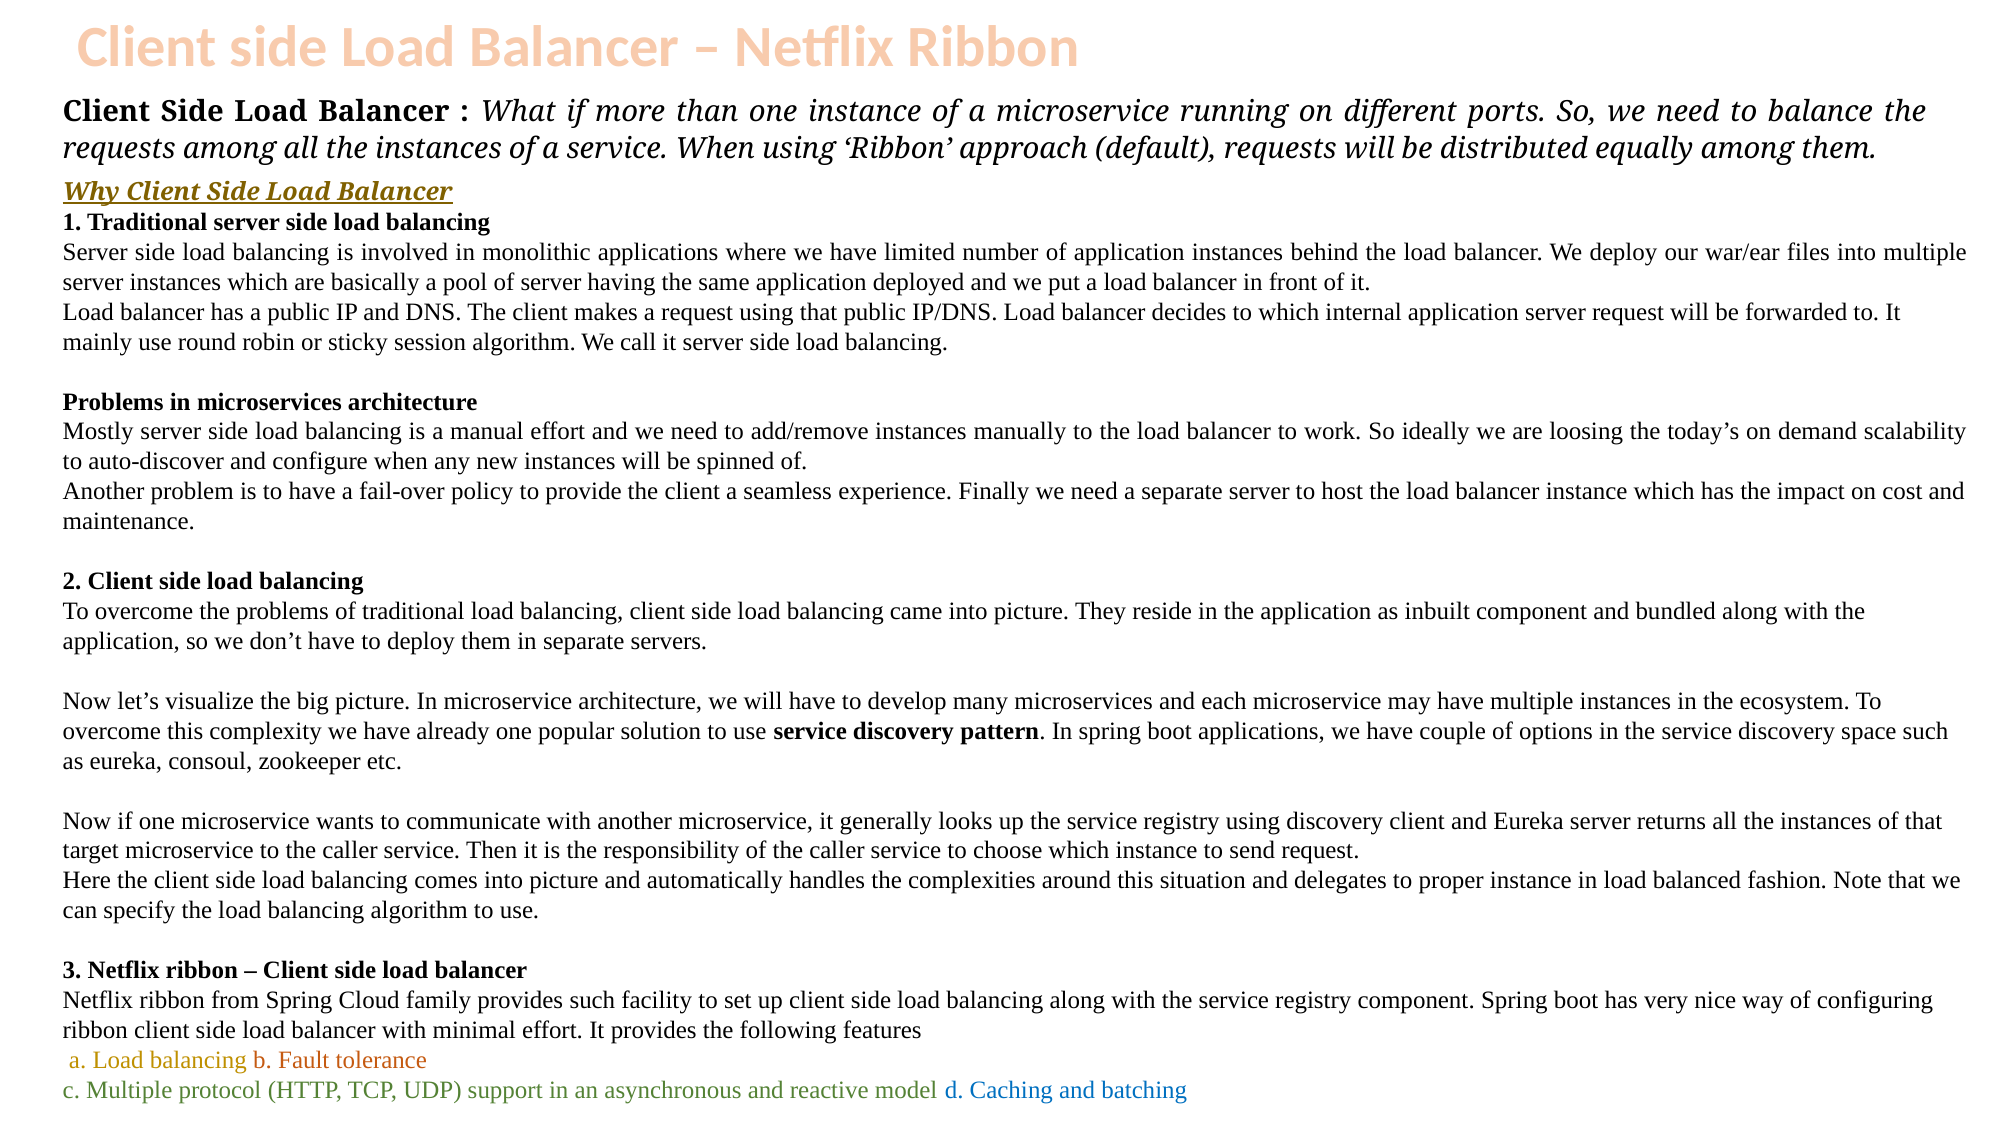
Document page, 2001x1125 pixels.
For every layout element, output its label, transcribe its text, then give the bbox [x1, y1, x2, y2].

text_box Client side Load Balancer – Netflix Ribbon [62, 0, 1095, 82]
text_box Why Client Side Load Balancer 1. Traditional server side load balancing Server side load balancing is involved in monolithic applications where we have limited number of application instances behind the load balancer. We deploy our war/ear files into multiple server instances which are basically a pool of server having the same application deployed and we put a load balancer in front of it. Load balancer has a public IP and DNS. The client makes a request using that public IP/DNS. Load balancer decides to which internal application server request will be forwarded to. It mainly use round robin or sticky session algorithm. We call it server side load balancing. Problems in microservices architecture Mostly server side load balancing is a manual effort and we need to add/remove instances manually to the load balancer to work. So ideally we are loosing the today’s on demand scalability to auto-discover and configure when any new instances will be spinned of. Another problem is to have a fail-over policy to provide the client a seamless experience. Finally we need a separate server to host the load balancer instance which has the impact on cost and maintenance. 2. Client side load balancing To overcome the problems of traditional load balancing, client side load balancing came into picture. They reside in the application as inbuilt component and bundled along with the application, so we don’t have to deploy them in separate servers. Now let’s visualize the big picture. In microservice architecture, we will have to develop many microservices and each microservice may have multiple instances in the ecosystem. To overcome this complexity we have already one popular solution to use service discovery pattern. In spring boot applications, we have couple of options in the service discovery space such as eureka, consoul, zookeeper etc. Now if one microservice wants to communicate with another microservice, it generally looks up the service registry using discovery client and Eureka server returns all the instances of that target microservice to the caller service. Then it is the responsibility of the caller service to choose which instance to send request. Here the client side load balancing comes into picture and automatically handles the complexities around this situation and delegates to proper instance in load balanced fashion. Note that we can specify the load balancing algorithm to use. 3. Netflix ribbon – Client side load balancer Netflix ribbon from Spring Cloud family provides such facility to set up client side load balancing along with the service registry component. Spring boot has very nice way of configuring ribbon client side load balancer with minimal effort. It provides the following features a. Load balancing b. Fault tolerance c. Multiple protocol (HTTP, TCP, UDP) support in an asynchronous and reactive model d. Caching and batching [47, 167, 1985, 1111]
text_box Client Side Load Balancer : What if more than one instance of a microservice running on different ports. So, we need to balance the requests among all the instances of a service. When using ‘Ribbon’ approach (default), requests will be distributed equally among them. [47, 82, 1942, 167]
